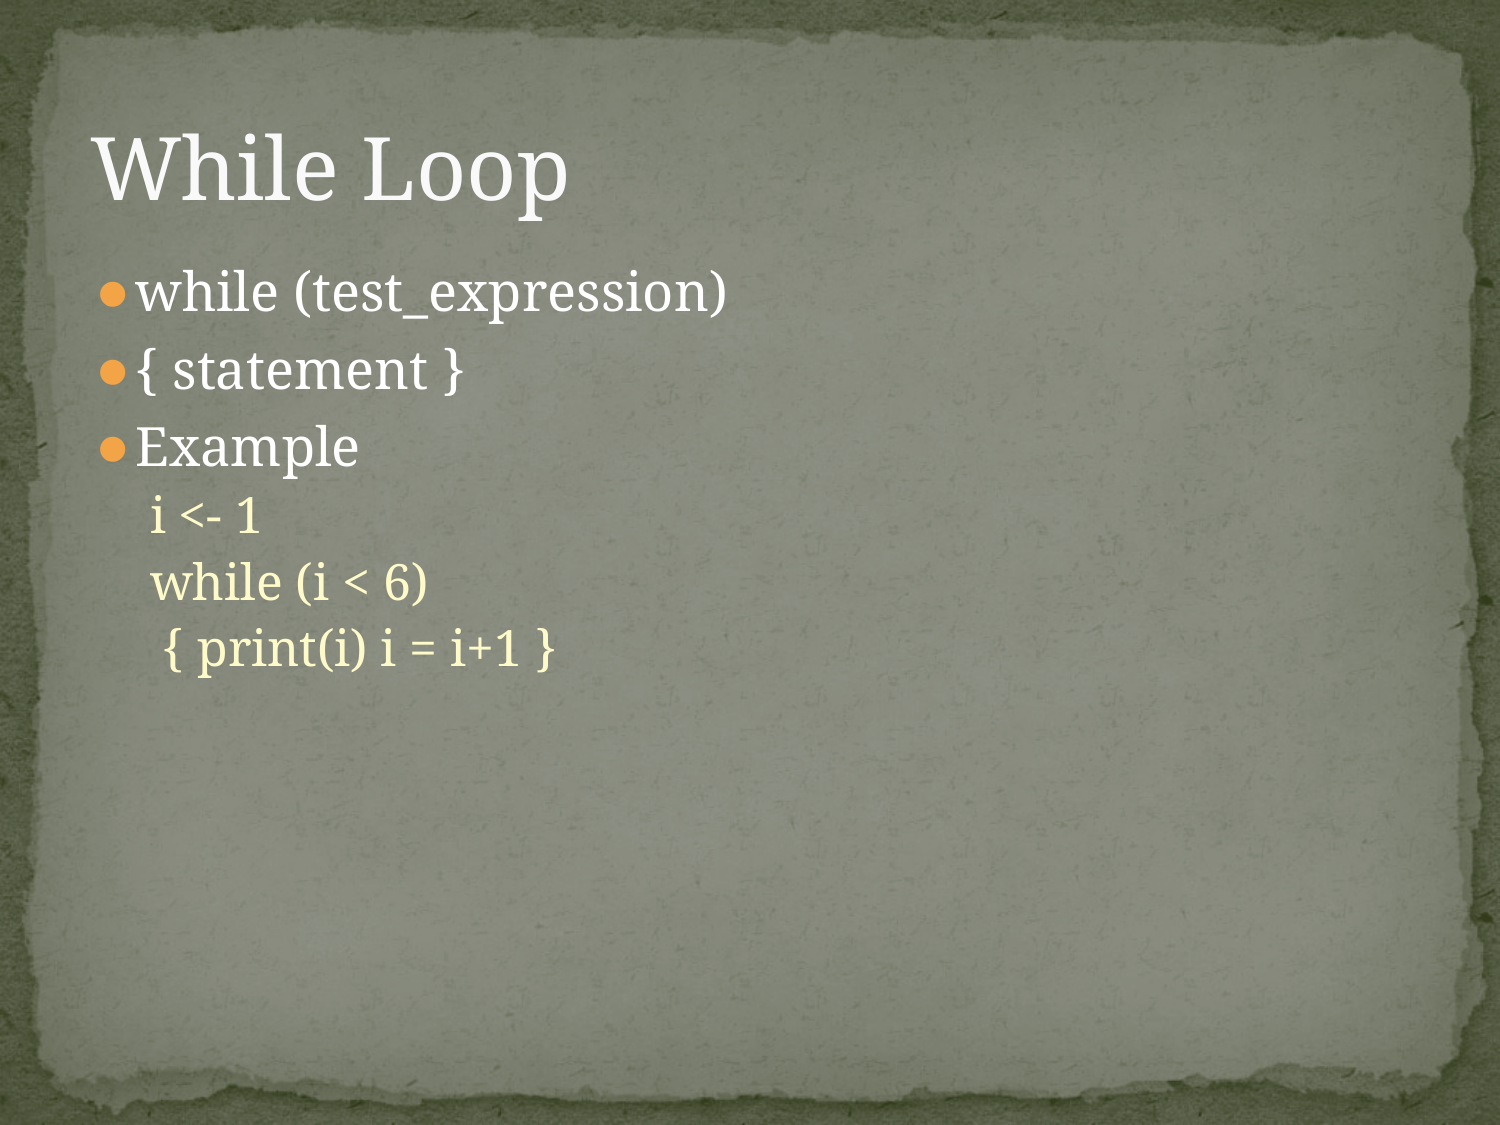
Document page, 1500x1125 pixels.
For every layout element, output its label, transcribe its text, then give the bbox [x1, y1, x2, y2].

list while (test_expression) { statement } Example i <- 1 while (i < 6) { print(i) i = i+1 } [75, 249, 1425, 1000]
picture [0, 0, 1500, 1125]
title While Loop [75, 24, 1425, 225]
